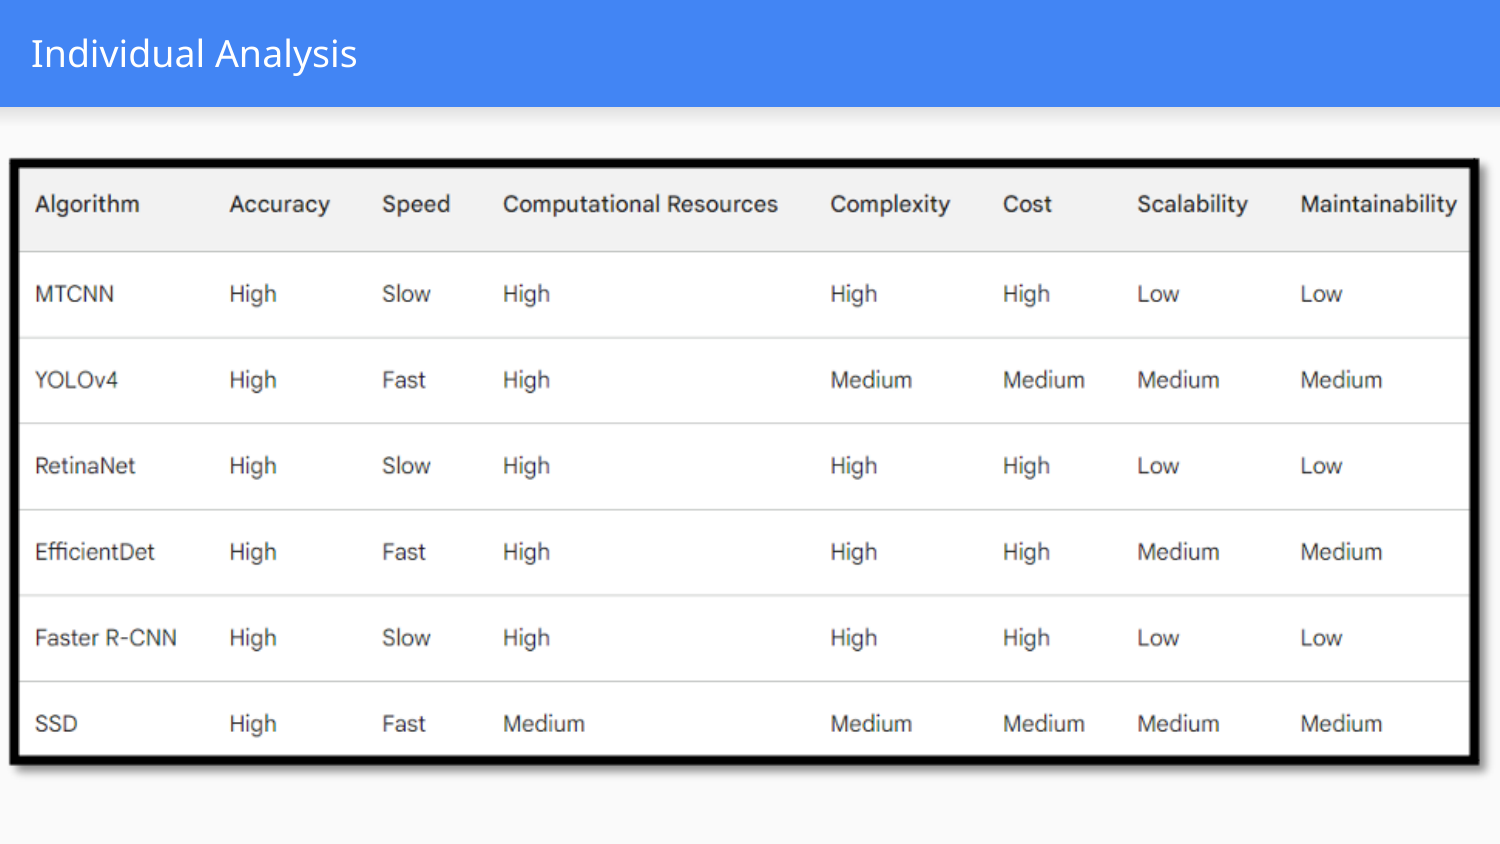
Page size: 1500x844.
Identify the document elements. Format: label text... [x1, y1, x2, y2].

title Individual Analysis [16, 2, 1464, 102]
picture [0, 149, 1500, 786]
